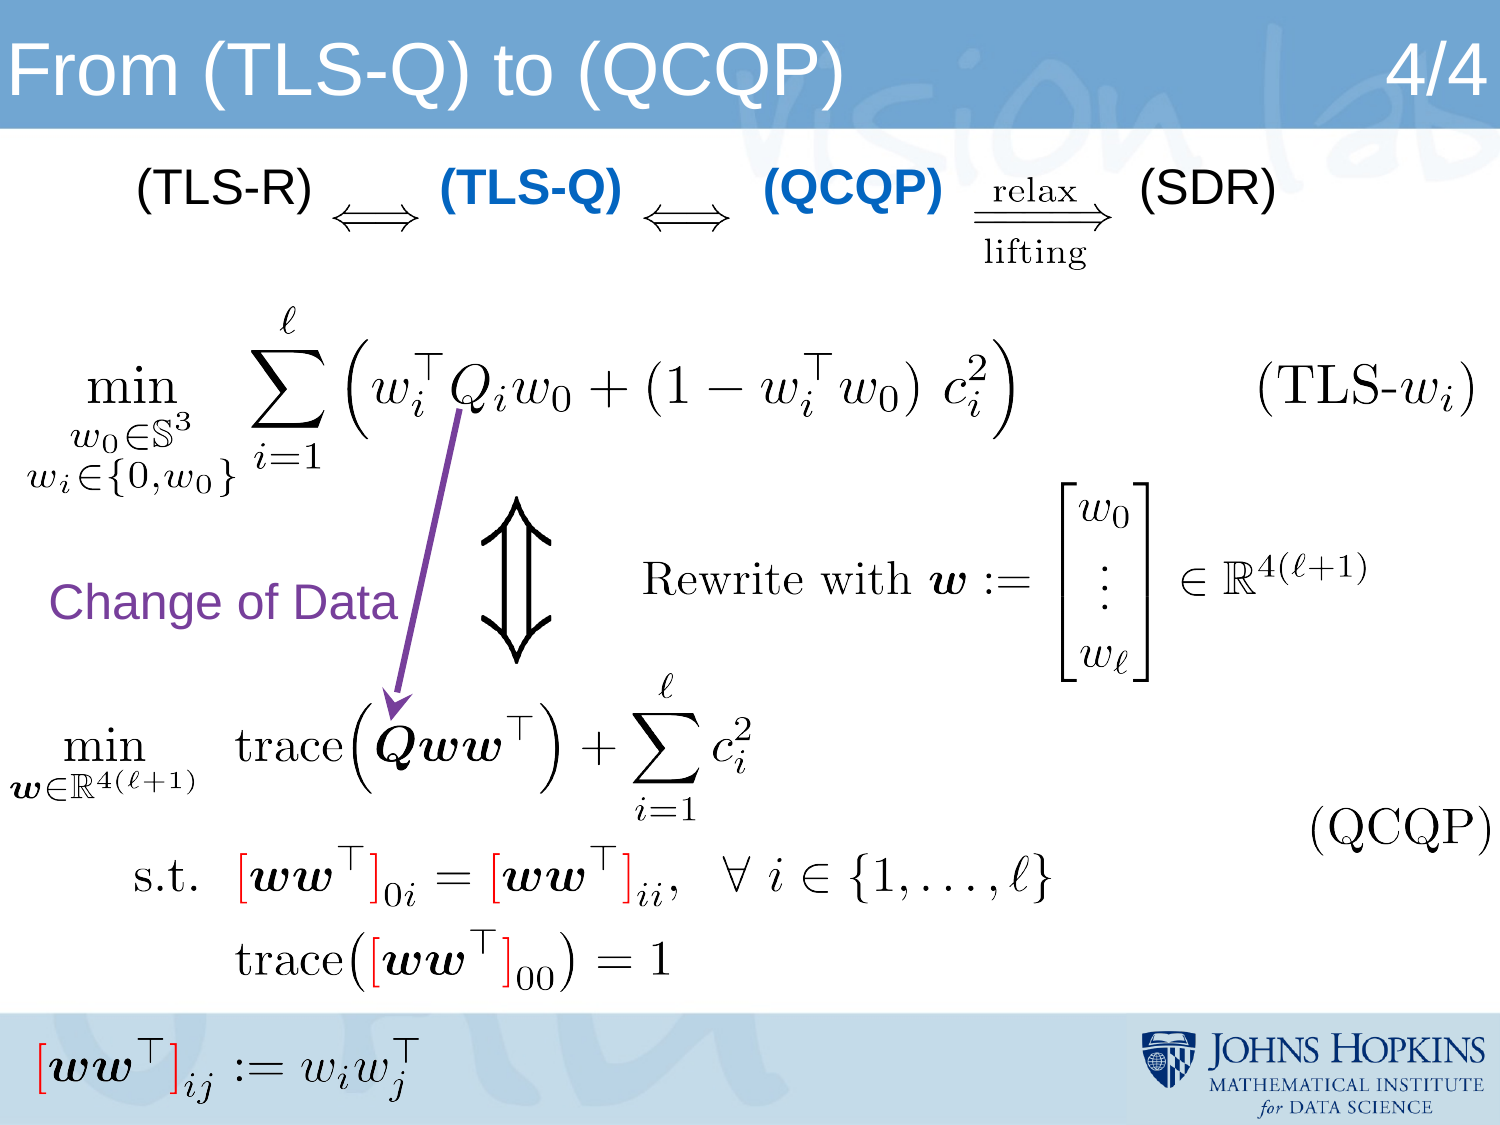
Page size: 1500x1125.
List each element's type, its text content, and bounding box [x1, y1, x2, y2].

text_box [390, 408, 460, 722]
text_box Change of Data [39, 560, 385, 638]
text_box (TLS-R) (TLS-Q) (QCQP) (SDR) [127, 146, 1351, 283]
picture [0, 131, 1500, 1125]
title From (TLS-Q) to (QCQP) 4/4 [0, 0, 1500, 131]
picture [1129, 1016, 1497, 1125]
